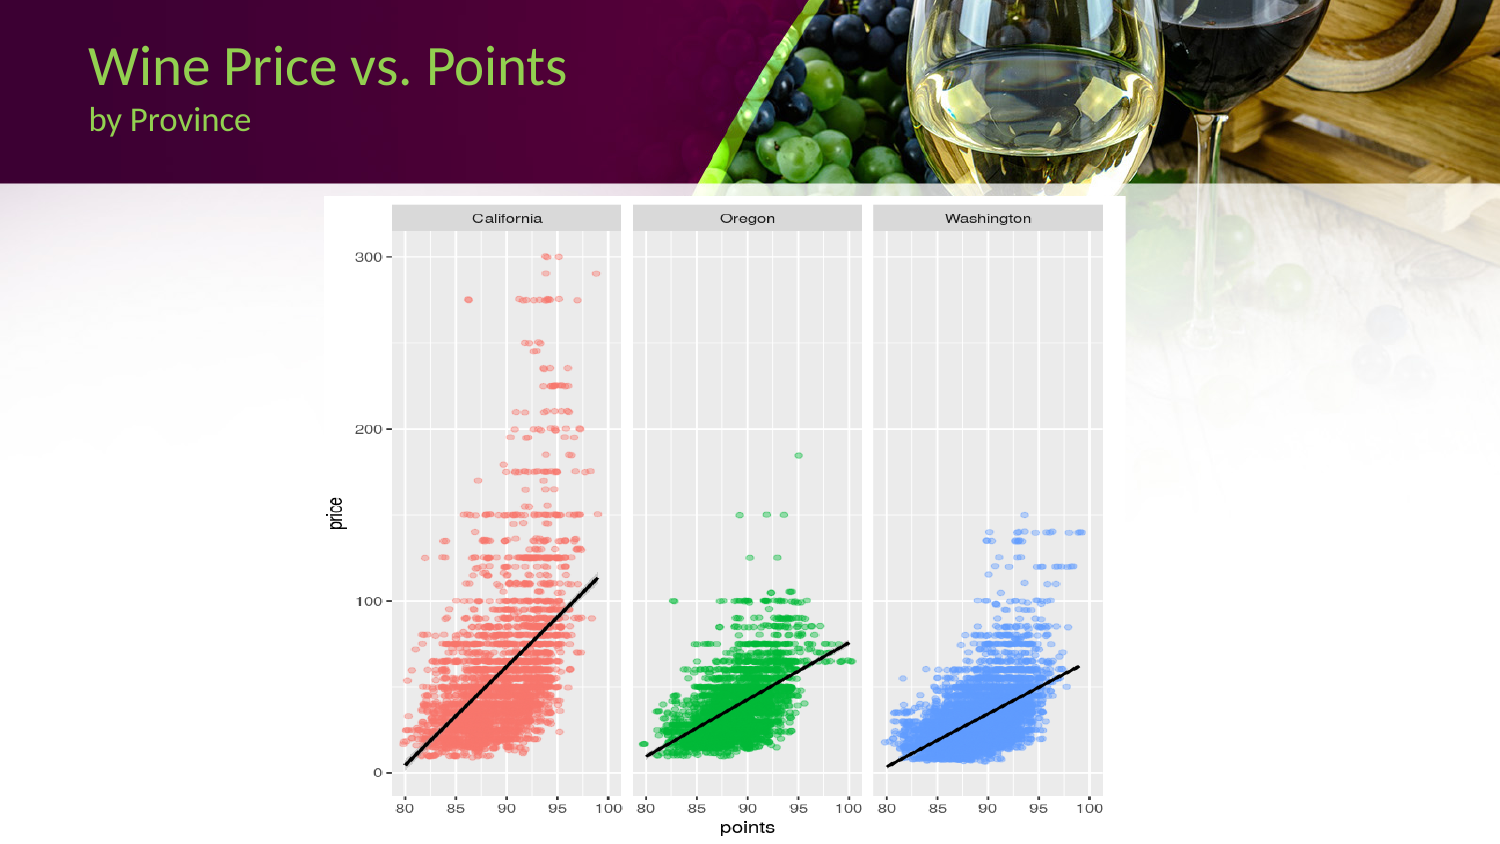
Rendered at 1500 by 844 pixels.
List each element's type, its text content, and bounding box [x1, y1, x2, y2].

picture [0, 0, 1500, 844]
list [323, 196, 1126, 838]
title Wine Price vs. Points by Province [73, 21, 1427, 147]
